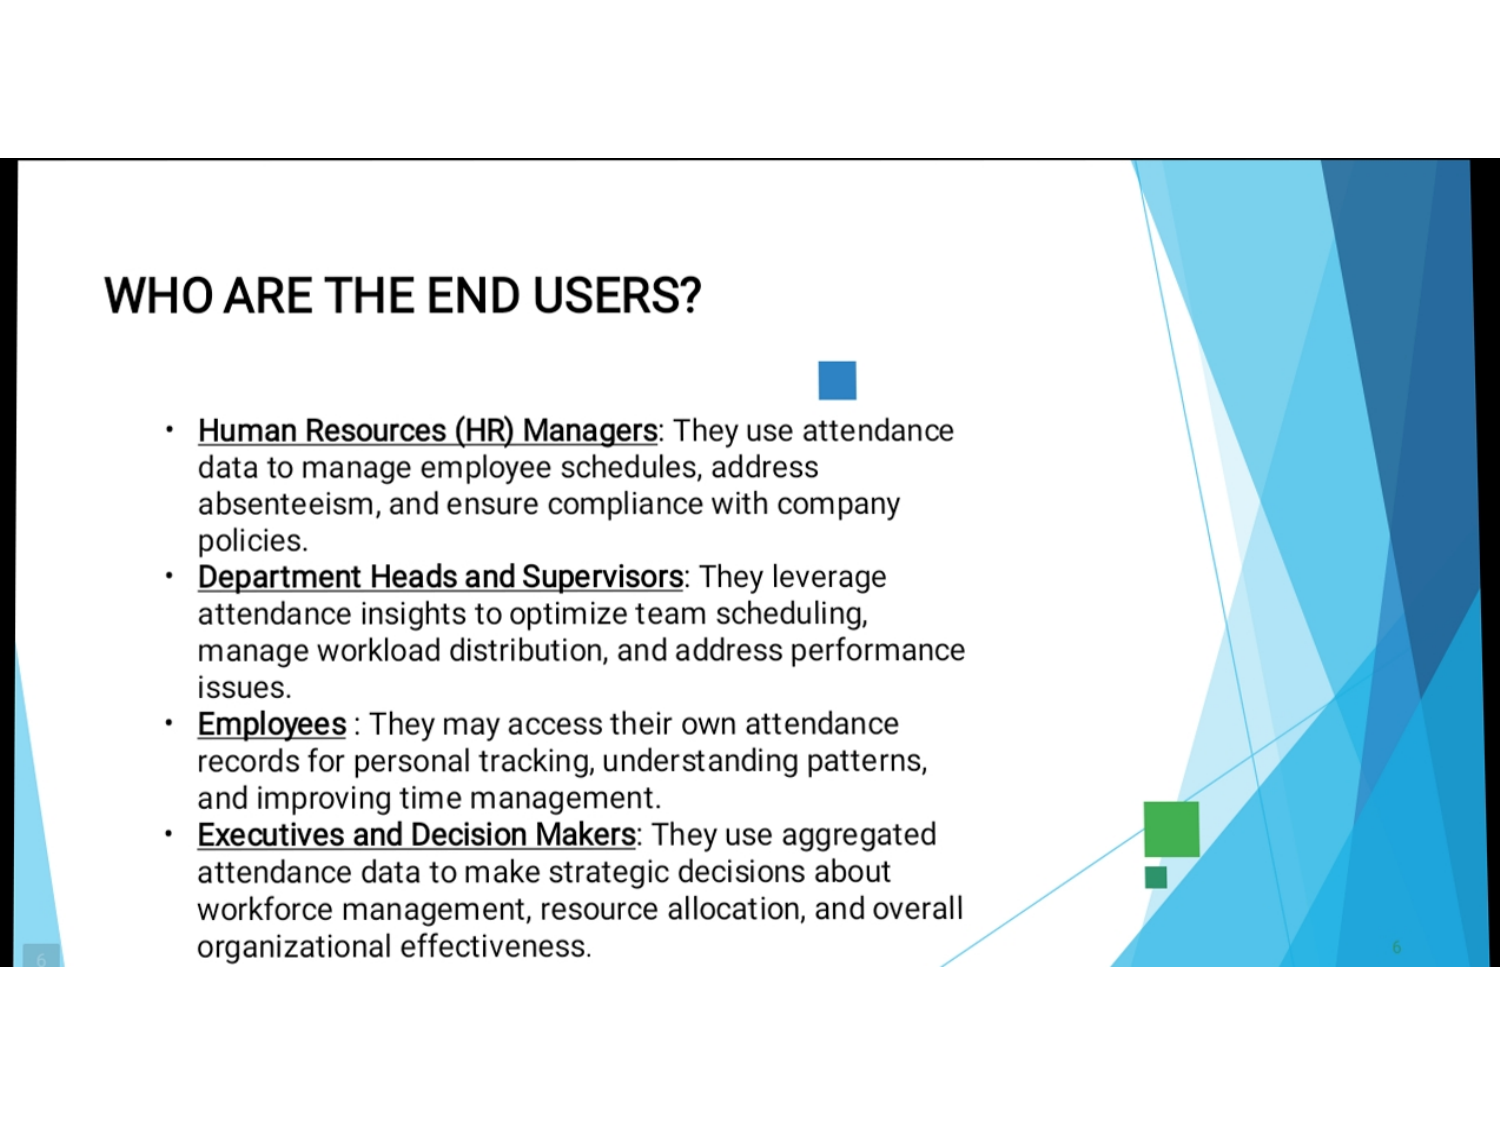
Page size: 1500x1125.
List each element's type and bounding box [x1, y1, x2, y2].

picture [0, 158, 1500, 967]
